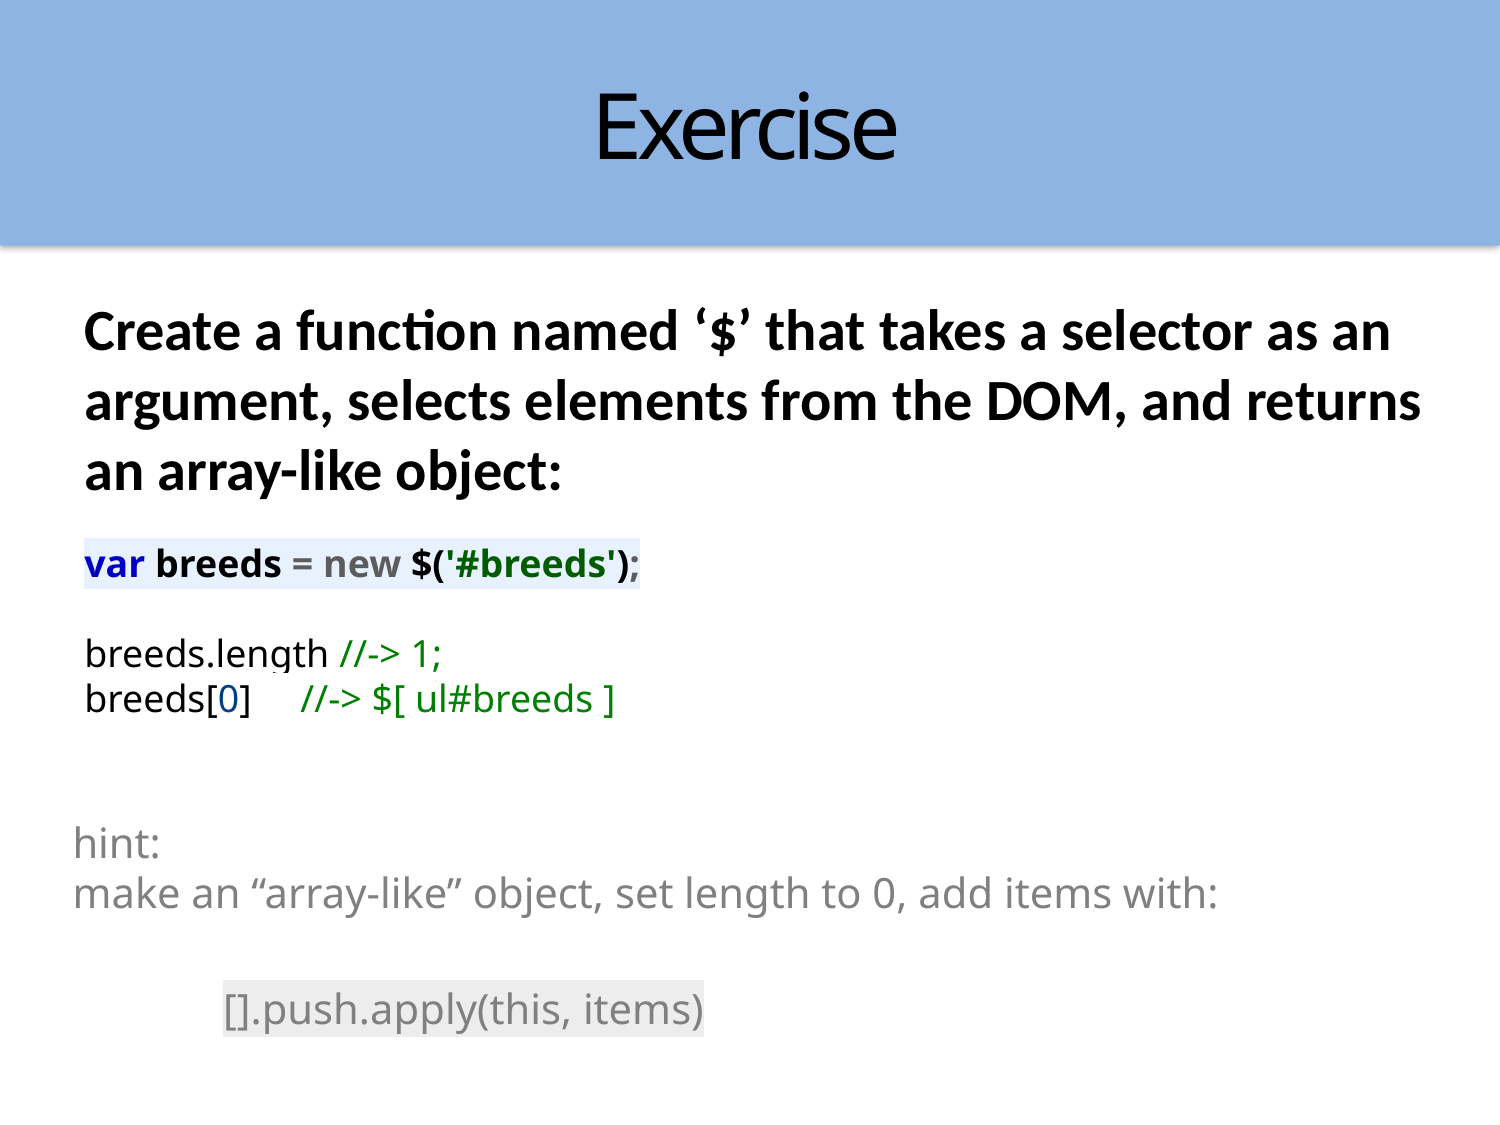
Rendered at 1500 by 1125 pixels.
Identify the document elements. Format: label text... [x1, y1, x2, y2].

text_box [].push.apply(this, items) [208, 975, 720, 1041]
text_box Exercise [69, 60, 1442, 186]
text_box hint: make an “array-like” object, set length to 0, add items with: [57, 809, 1442, 924]
text_box [0, 0, 1500, 246]
text_box var breeds = new $('#breeds'); breeds.length //-> 1; breeds[0] //-> $[ ul#breeds ] [69, 472, 1442, 728]
text_box Create a function named ‘$’ that takes a selector as an argument, selects elements from the DOM, and returns an array-like object: [69, 284, 1442, 472]
